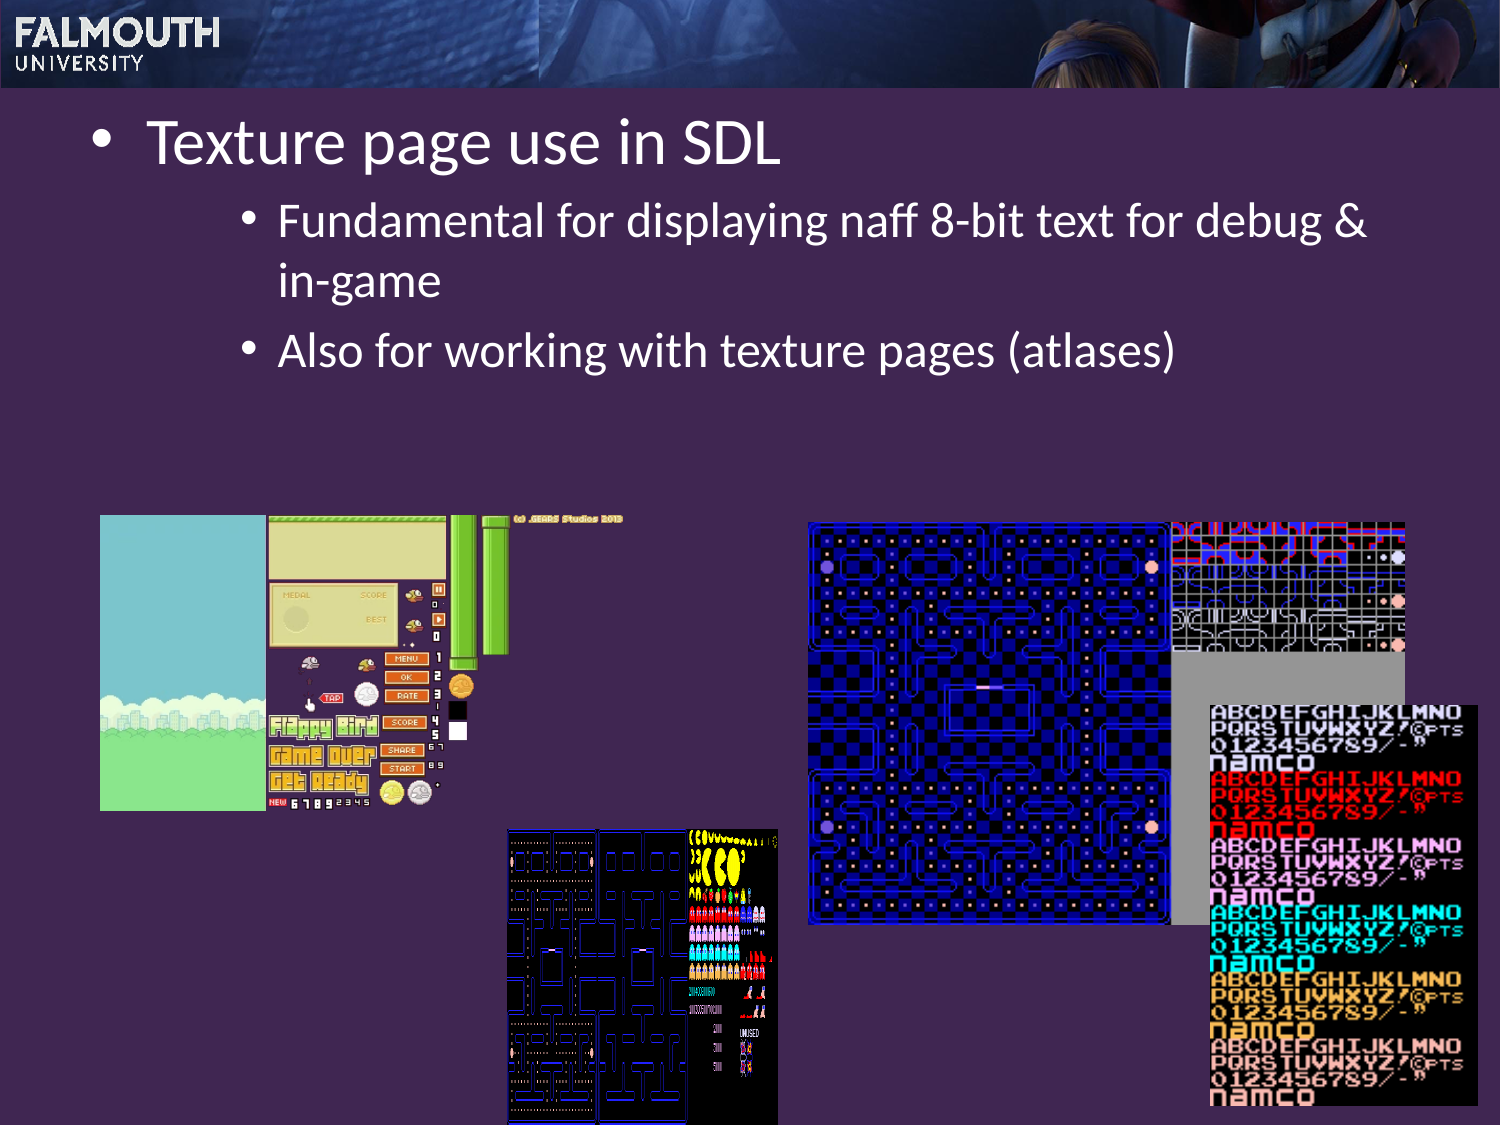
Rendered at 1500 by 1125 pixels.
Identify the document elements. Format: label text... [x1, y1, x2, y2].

list Texture page use in SDL Fundamental for displaying naff 8-bit text for debug & in-game Also for working with texture pages (atlases) [75, 90, 1425, 1106]
picture [507, 829, 778, 1125]
picture [0, 0, 1500, 90]
picture [808, 522, 1478, 1107]
picture [100, 514, 624, 811]
